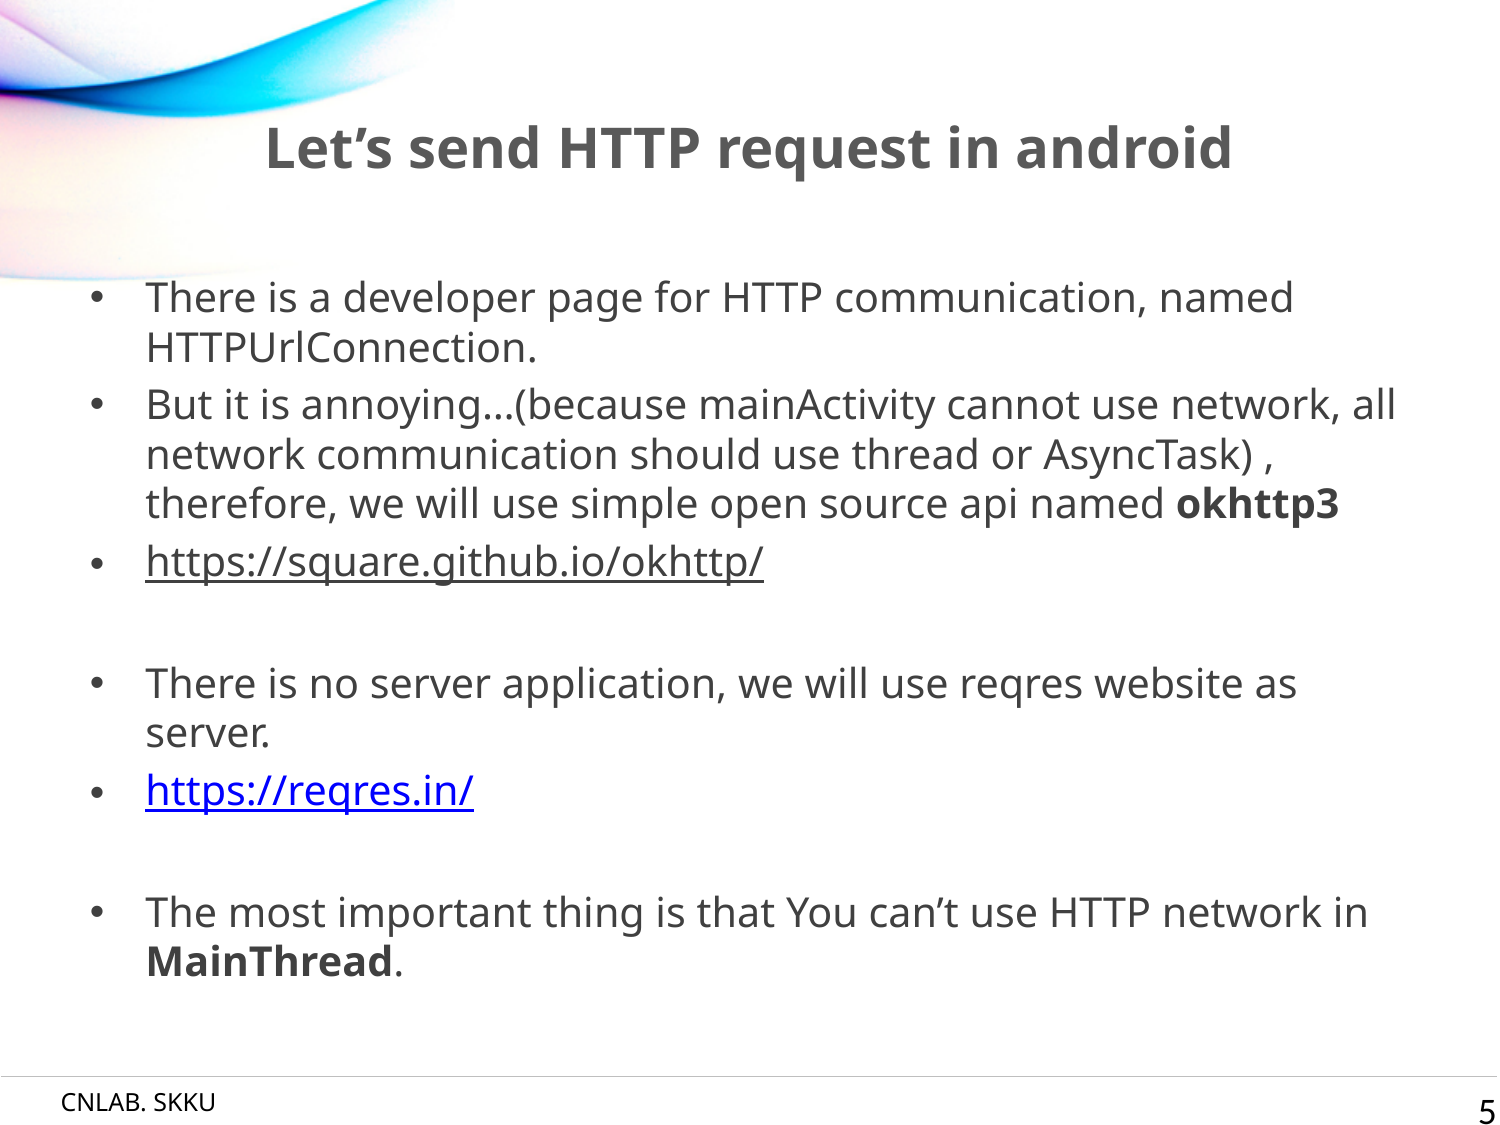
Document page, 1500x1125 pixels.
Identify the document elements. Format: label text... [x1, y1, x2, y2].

picture [0, 0, 455, 388]
slide_number 5 [1463, 1079, 1495, 1124]
list There is a developer page for HTTP communication, named HTTPUrlConnection. But it is annoying…(because mainActivity cannot use network, all network communication should use thread or AsyncTask) , therefore, we will use simple open source api named okhttp3 https://square.github.io/okhttp/ There is no server application, we will use reqres website as server. https://reqres.in/ The most important thing is that You can’t use HTTP network in MainThread. [75, 263, 1425, 1000]
title Let’s send HTTP request in android [75, 104, 1425, 188]
